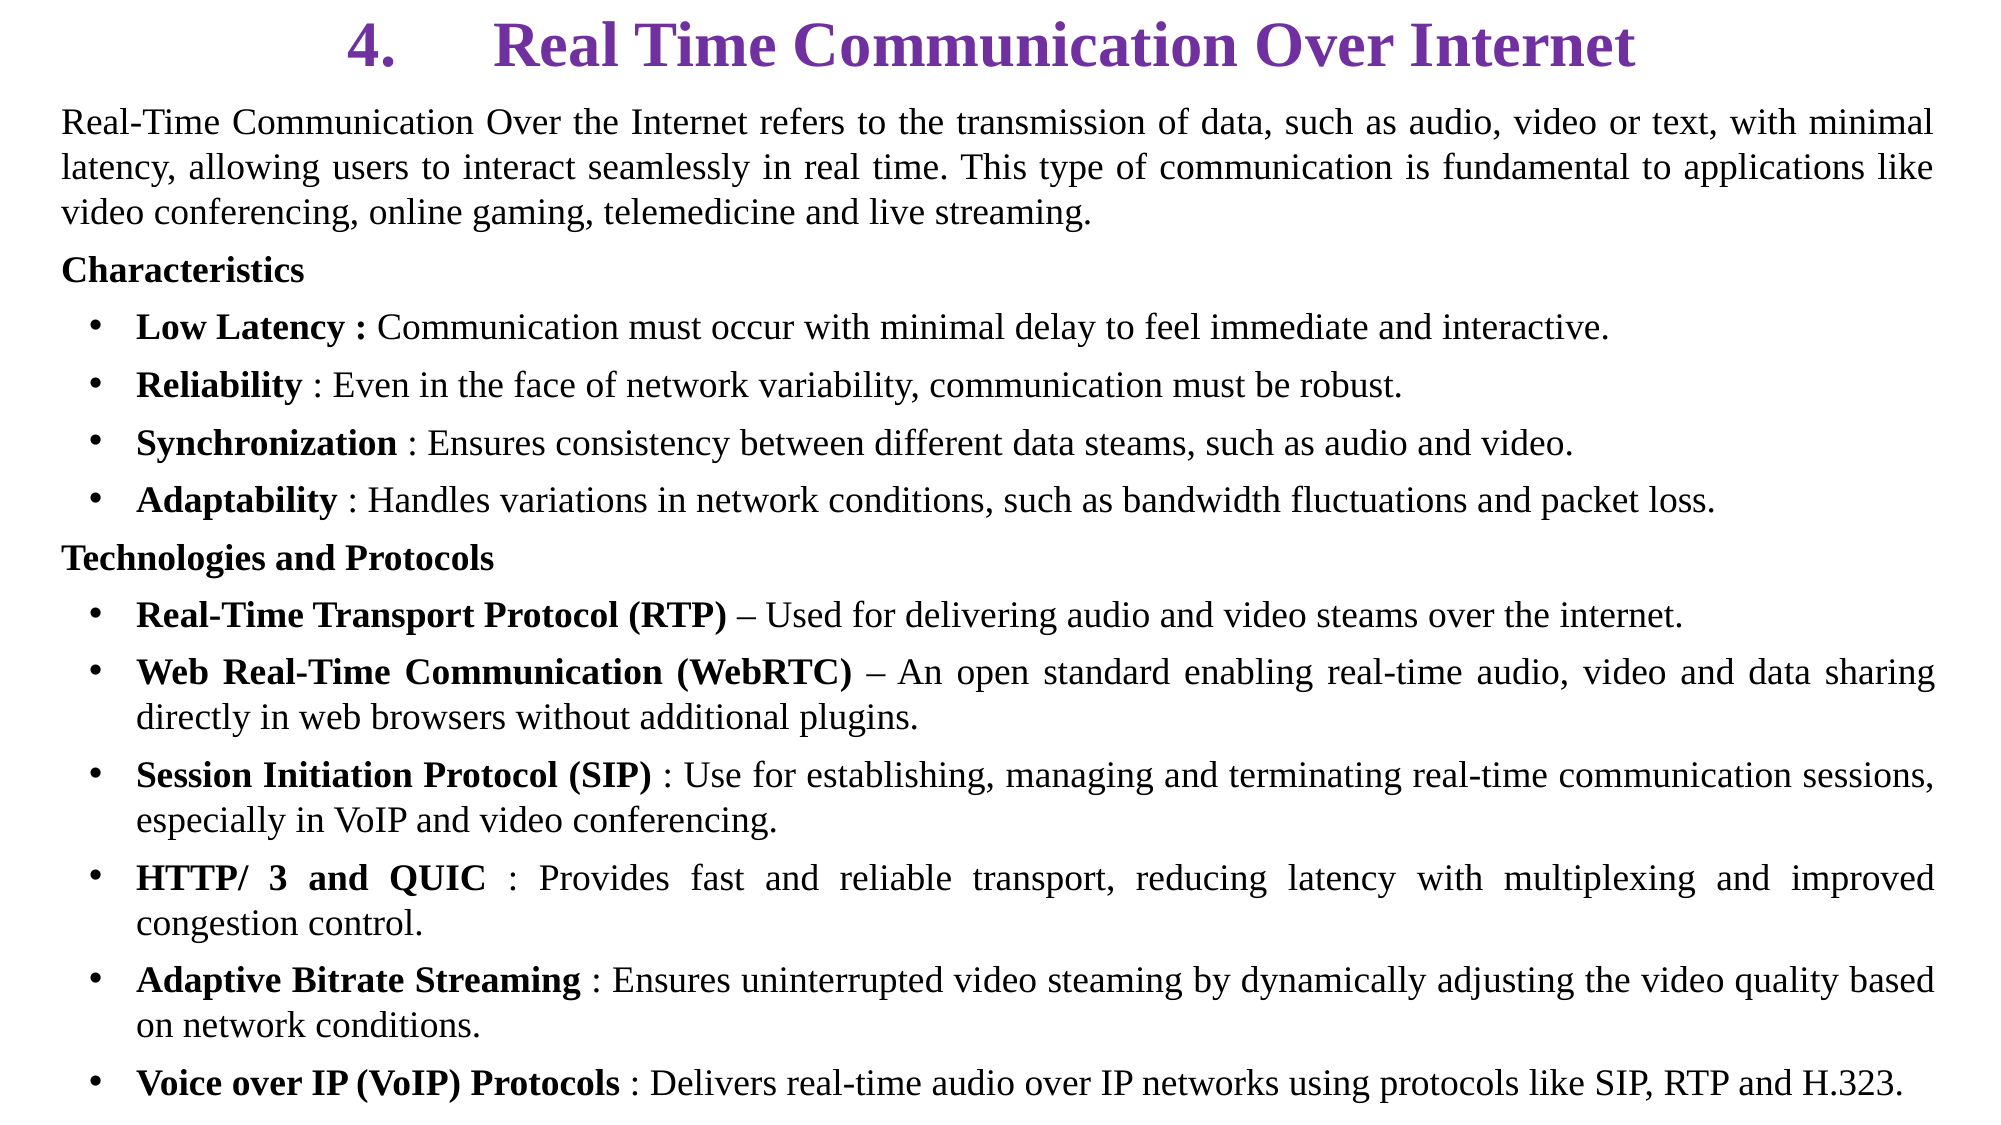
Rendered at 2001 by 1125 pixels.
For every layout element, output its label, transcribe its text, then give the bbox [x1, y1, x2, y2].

title Real Time Communication Over Internet [0, 2, 2000, 89]
text_box Real-Time Communication Over the Internet refers to the transmission of data, such as audio, video or text, with minimal latency, allowing users to interact seamlessly in real time. This type of communication is fundamental to applications like video conferencing, online gaming, telemedicine and live streaming. Characteristics Low Latency : Communication must occur with minimal delay to feel immediate and interactive. Reliability : Even in the face of network variability, communication must be robust. Synchronization : Ensures consistency between different data steams, such as audio and video. Adaptability : Handles variations in network conditions, such as bandwidth fluctuations and packet loss. Technologies and Protocols Real-Time Transport Protocol (RTP) – Used for delivering audio and video steams over the internet. Web Real-Time Communication (WebRTC) – An open standard enabling real-time audio, video and data sharing directly in web browsers without additional plugins. Session Initiation Protocol (SIP) : Use for establishing, managing and terminating real-time communication sessions, especially in VoIP and video conferencing. HTTP/ 3 and QUIC : Provides fast and reliable transport, reducing latency with multiplexing and improved congestion control. Adaptive Bitrate Streaming : Ensures uninterrupted video steaming by dynamically adjusting the video quality based on network conditions. Voice over IP (VoIP) Protocols : Delivers real-time audio over IP networks using protocols like SIP, RTP and H.323. [46, 89, 1952, 1110]
